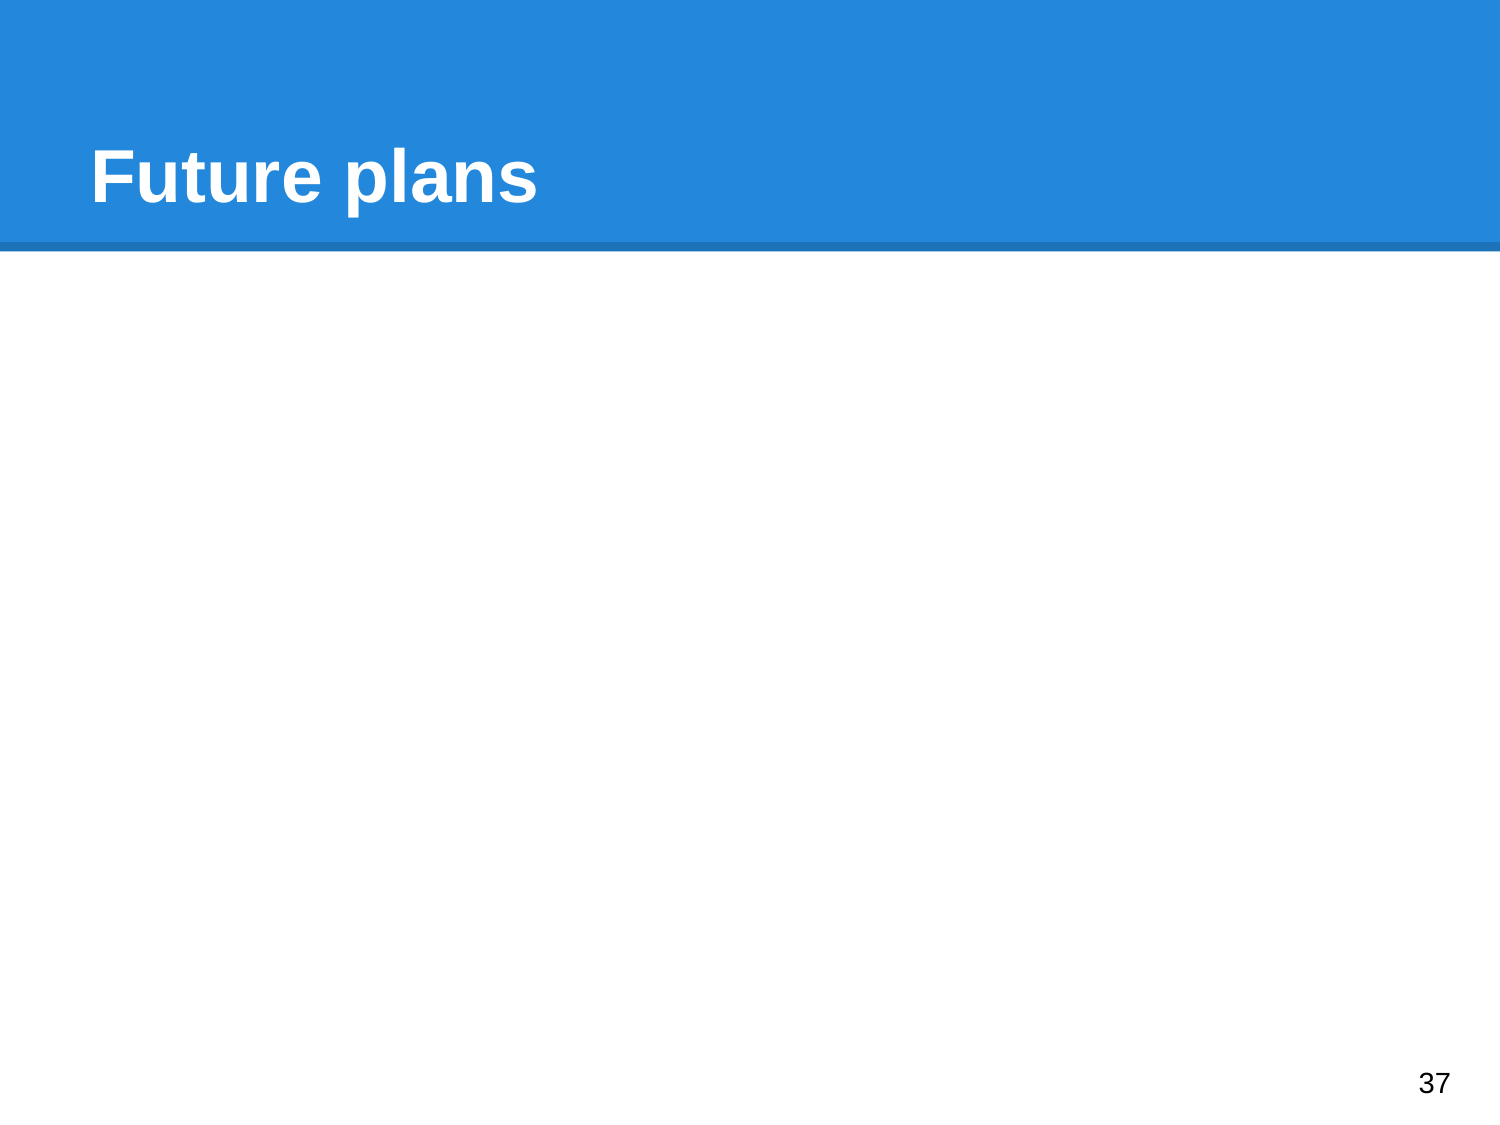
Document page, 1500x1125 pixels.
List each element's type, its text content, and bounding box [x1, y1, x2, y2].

slide_number 37 [1403, 1038, 1494, 1125]
title Future plans [75, 45, 1425, 233]
